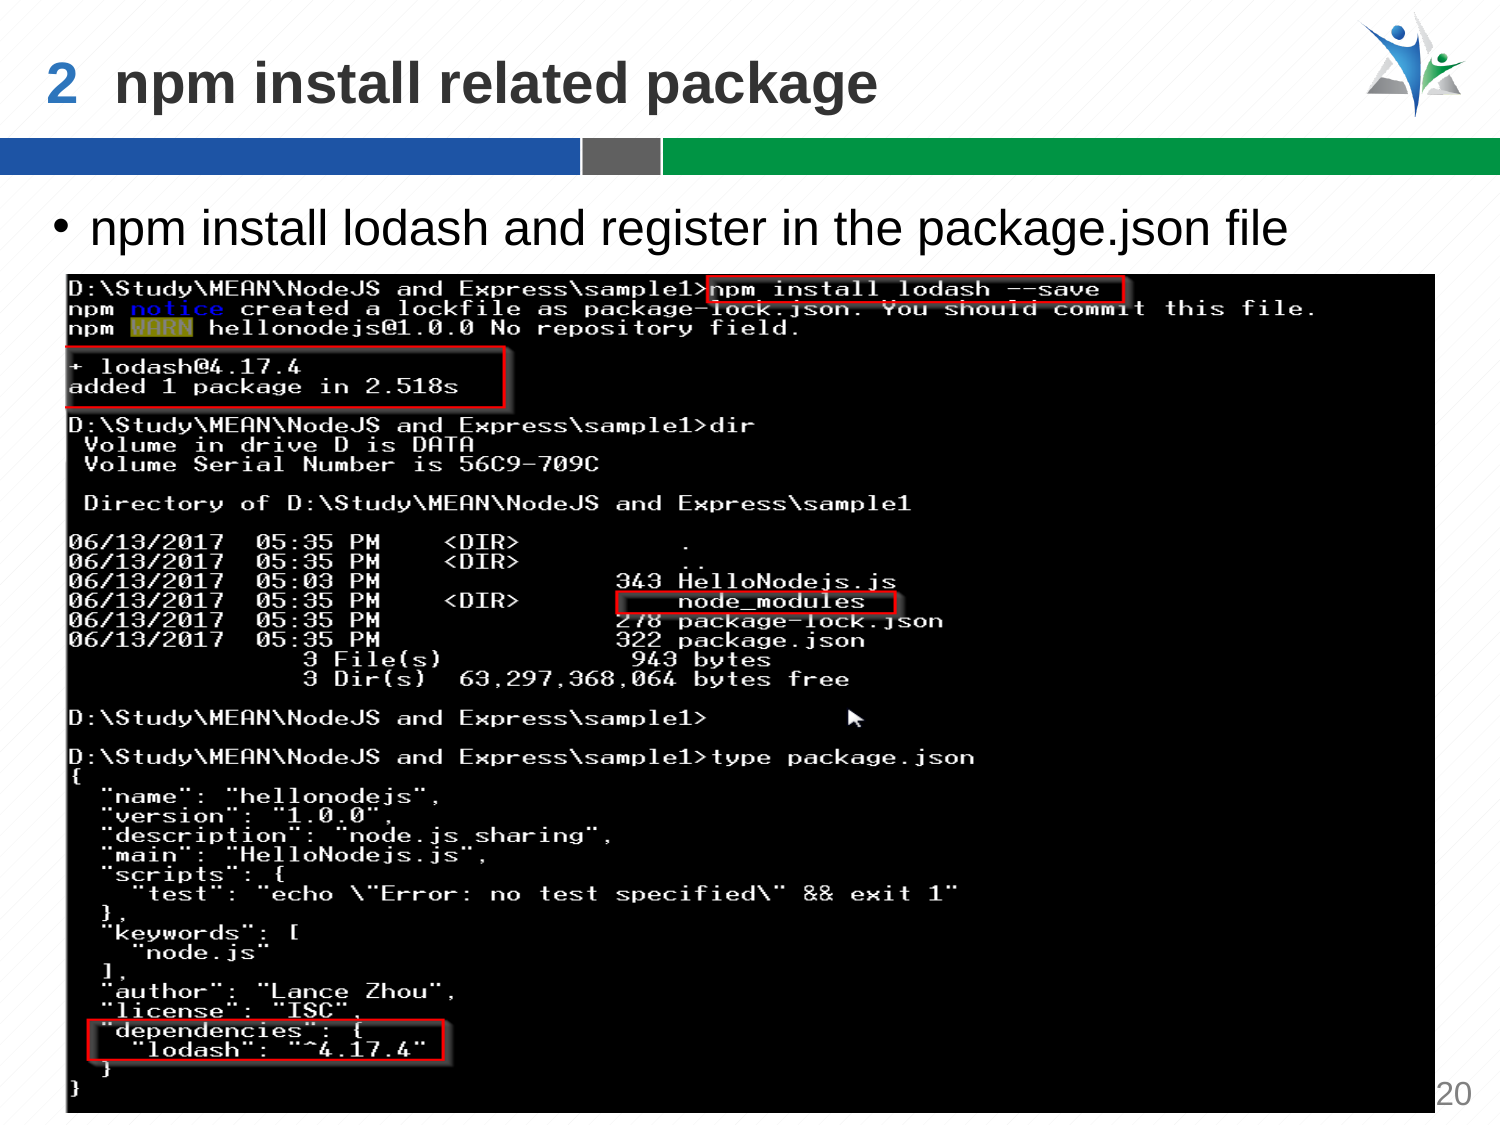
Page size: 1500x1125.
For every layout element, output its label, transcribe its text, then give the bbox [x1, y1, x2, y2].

picture [65, 274, 1435, 1113]
list 2 [24, 37, 99, 124]
list npm install related package [99, 37, 1413, 124]
list npm install lodash and register in the package.json file [37, 187, 1463, 1072]
picture [1350, 12, 1476, 117]
picture [0, 138, 1500, 175]
